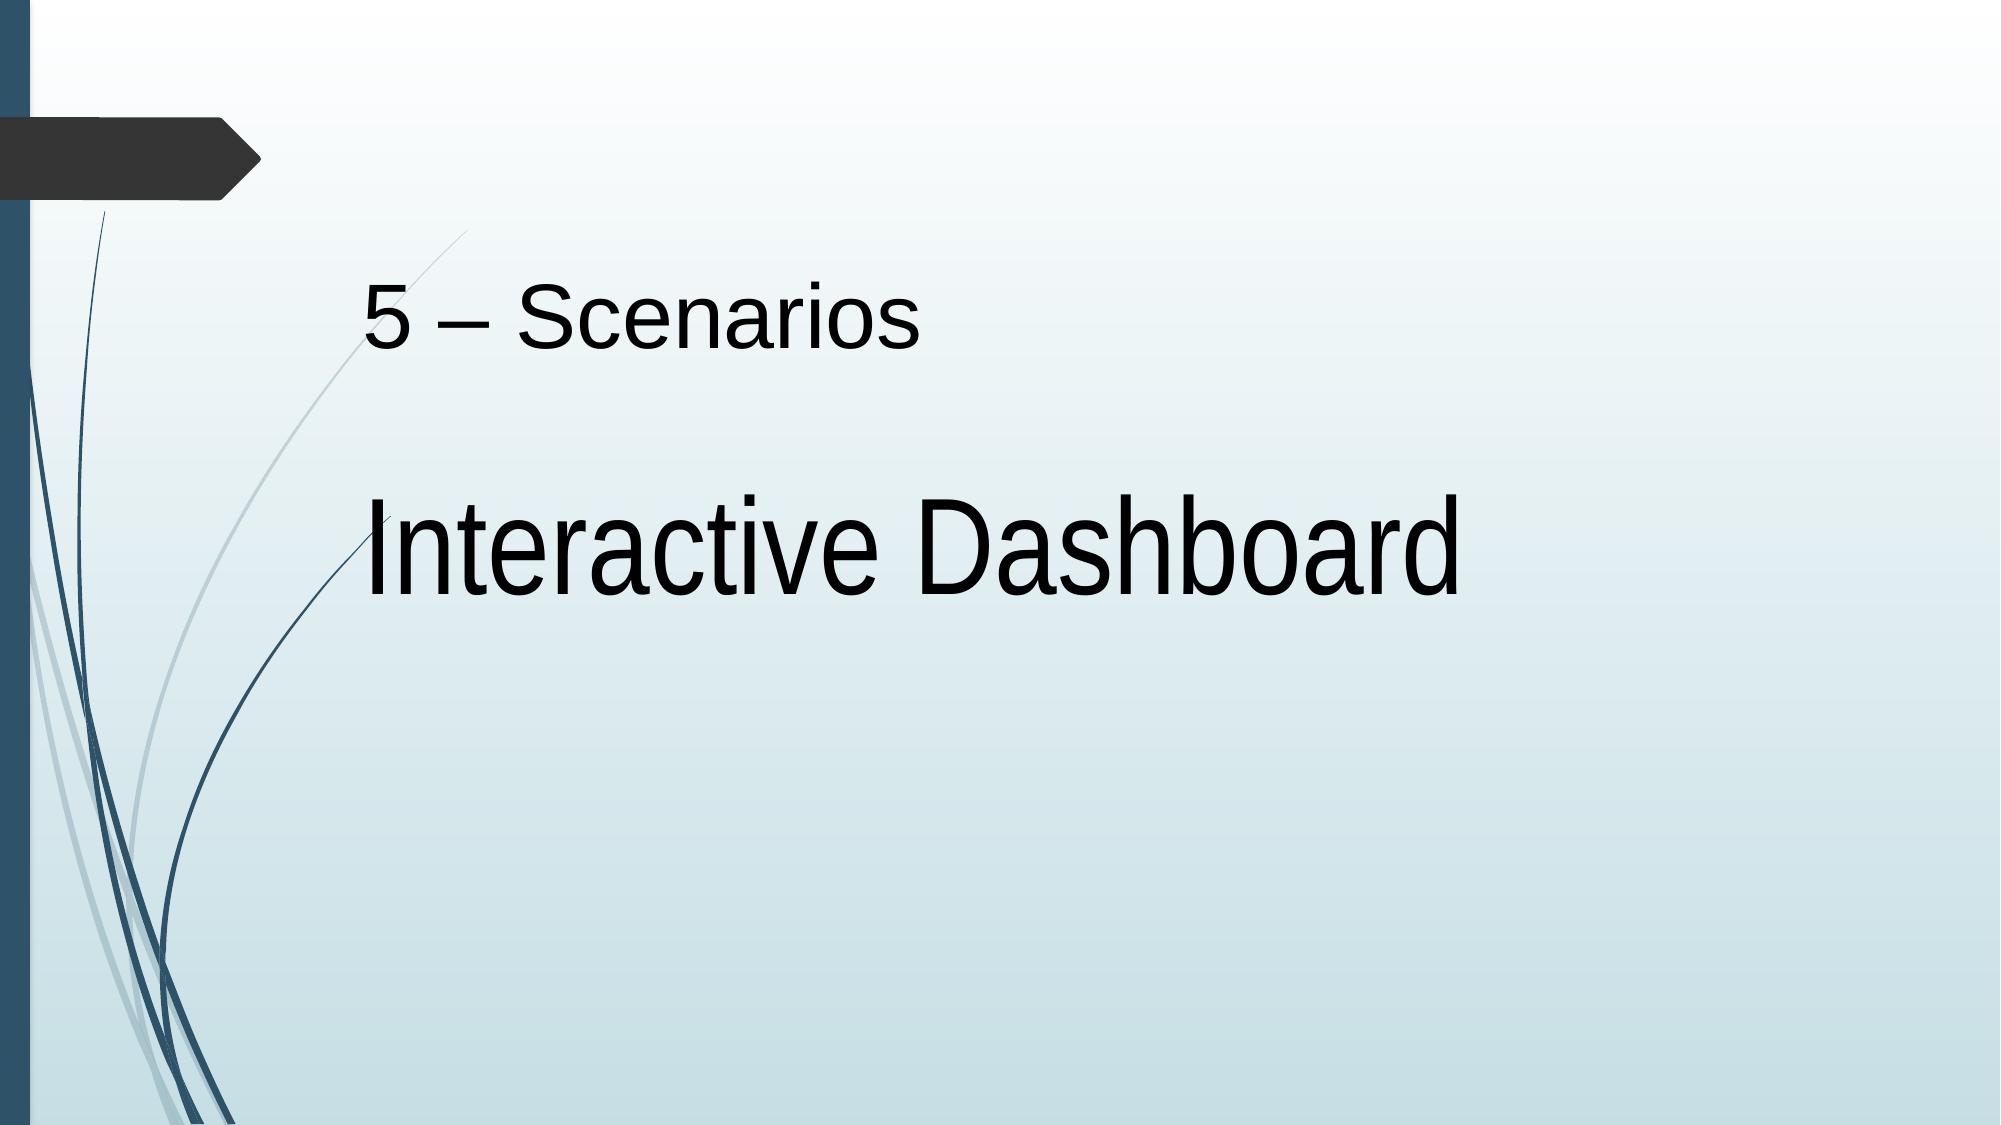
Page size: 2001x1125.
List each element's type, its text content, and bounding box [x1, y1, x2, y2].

text_box 5 – Scenarios Interactive Dashboard [347, 139, 1808, 630]
